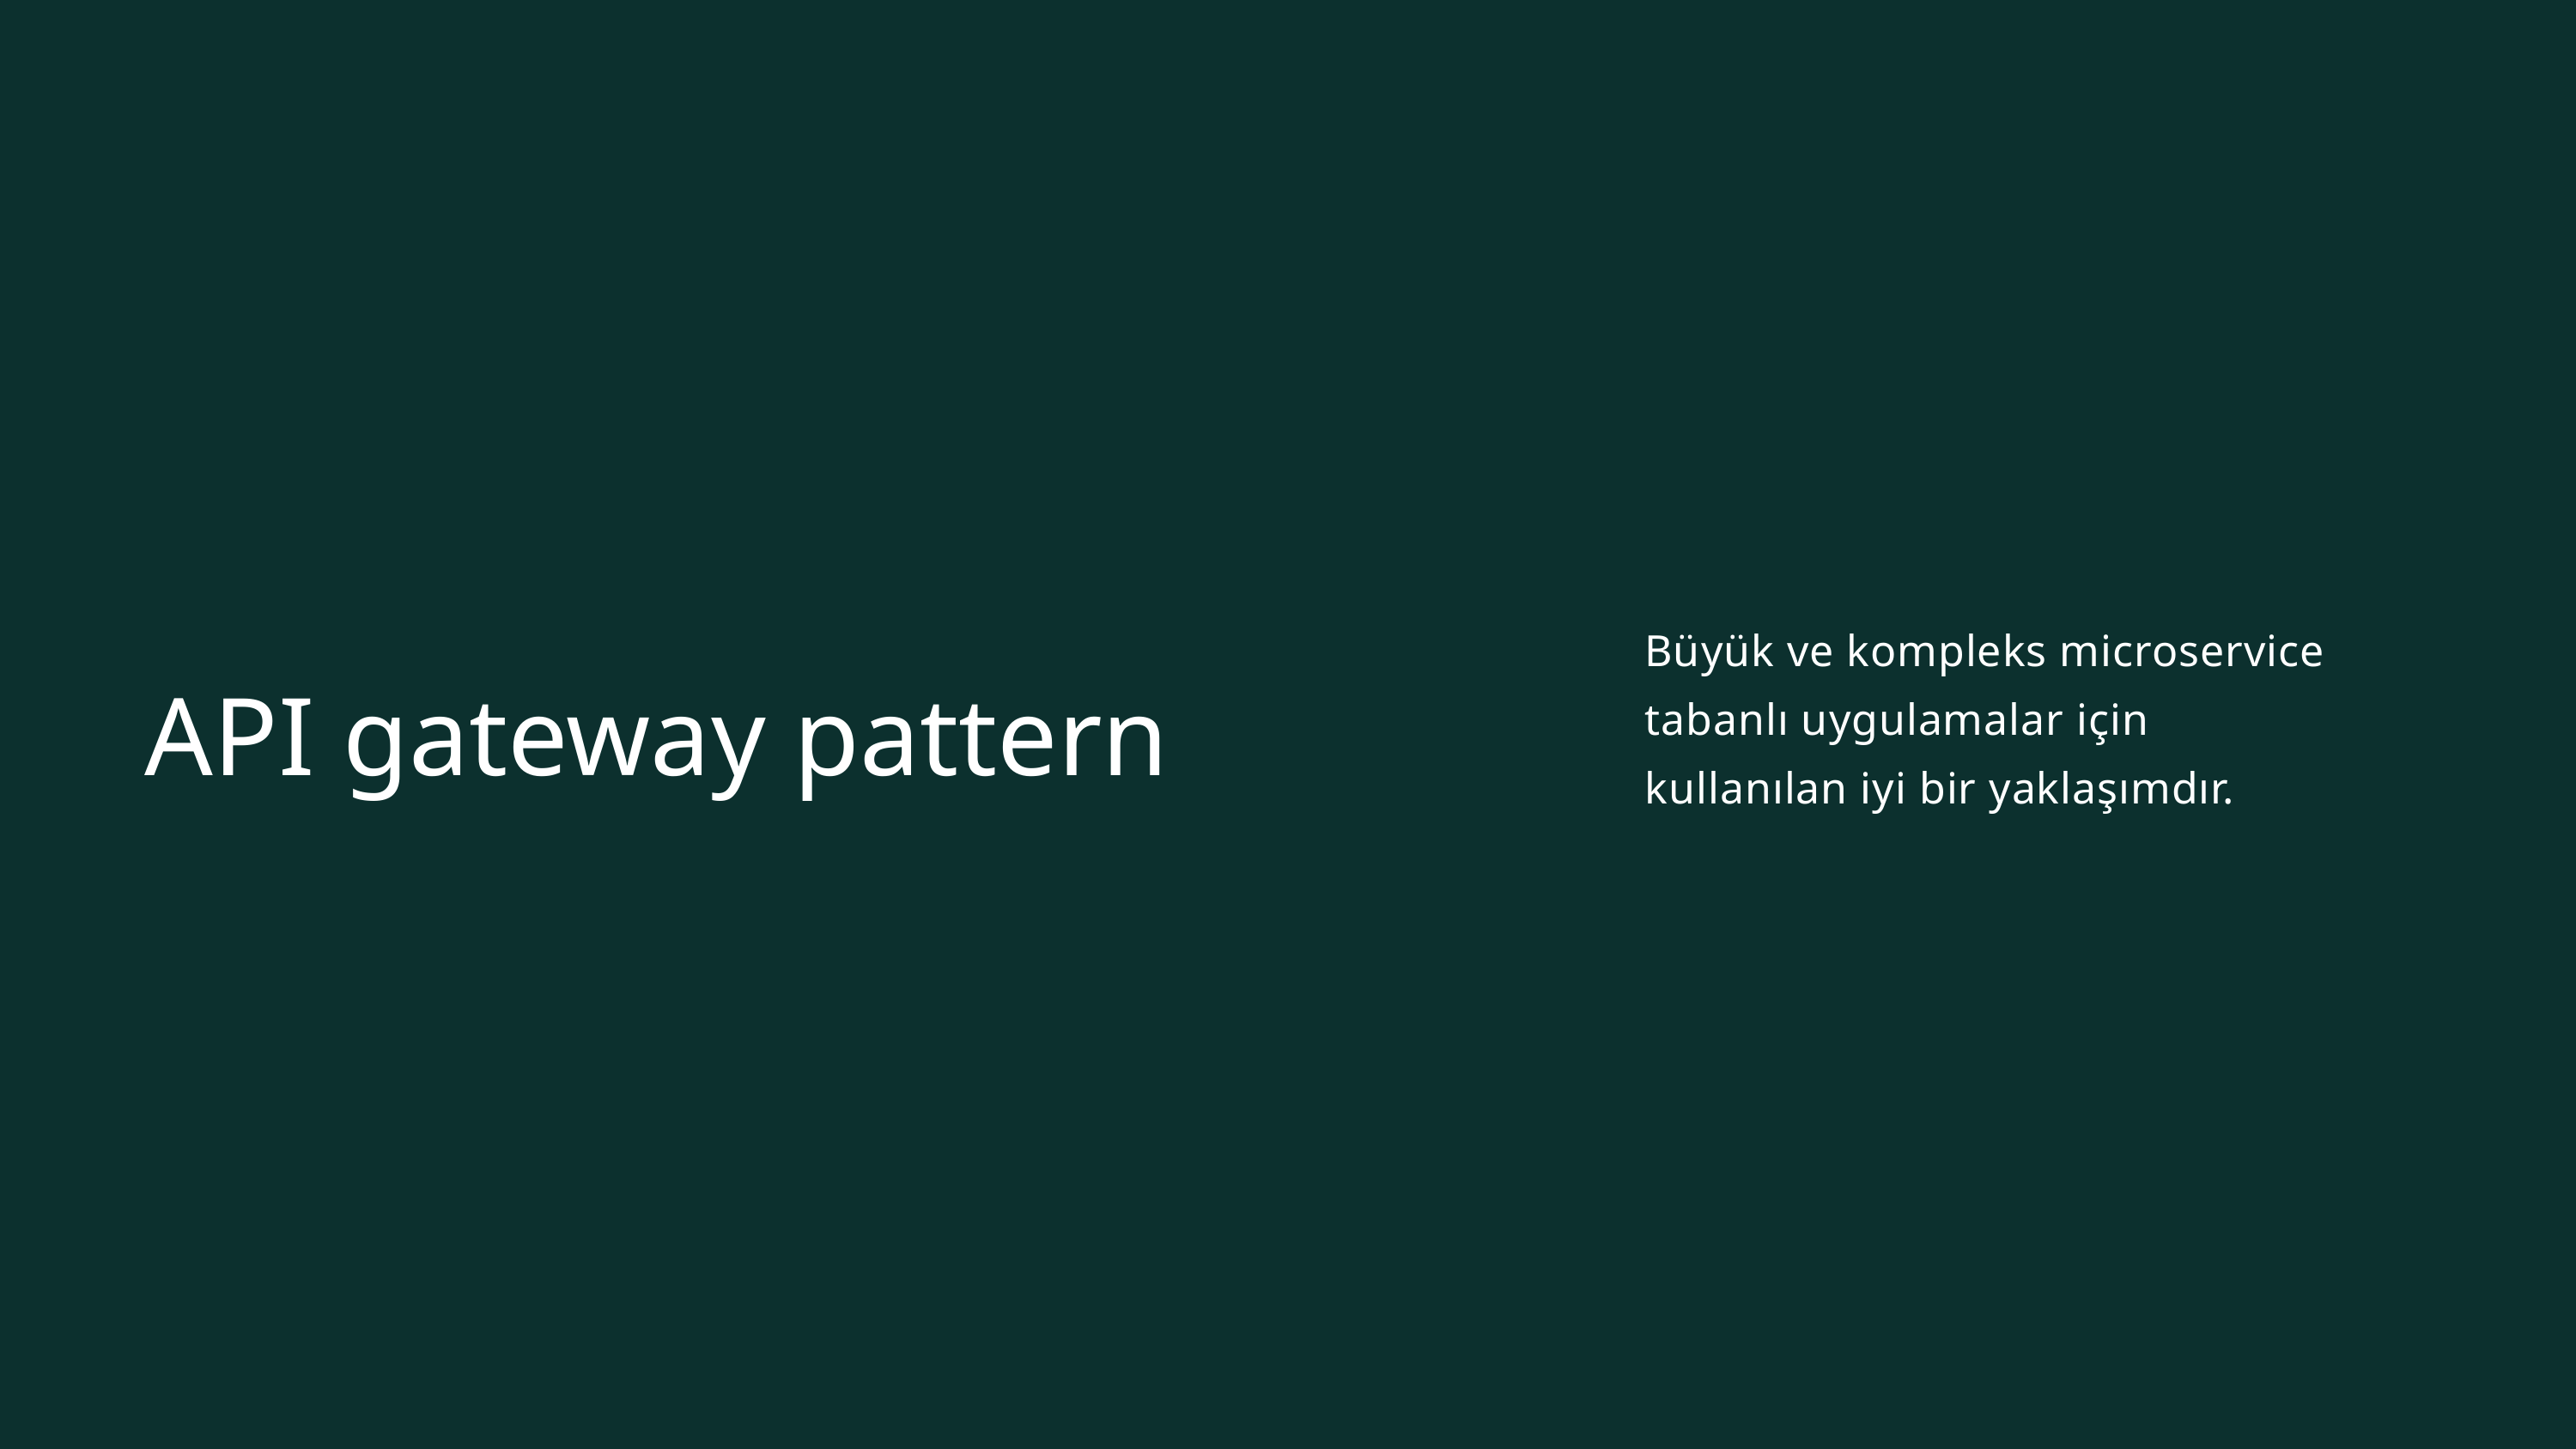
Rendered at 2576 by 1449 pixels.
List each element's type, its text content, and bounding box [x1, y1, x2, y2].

text_box Büyük ve kompleks microservice tabanlı uygulamalar için kullanılan iyi bir yaklaşımdır. [1644, 606, 2332, 813]
text_box API gateway pattern [144, 635, 1289, 797]
